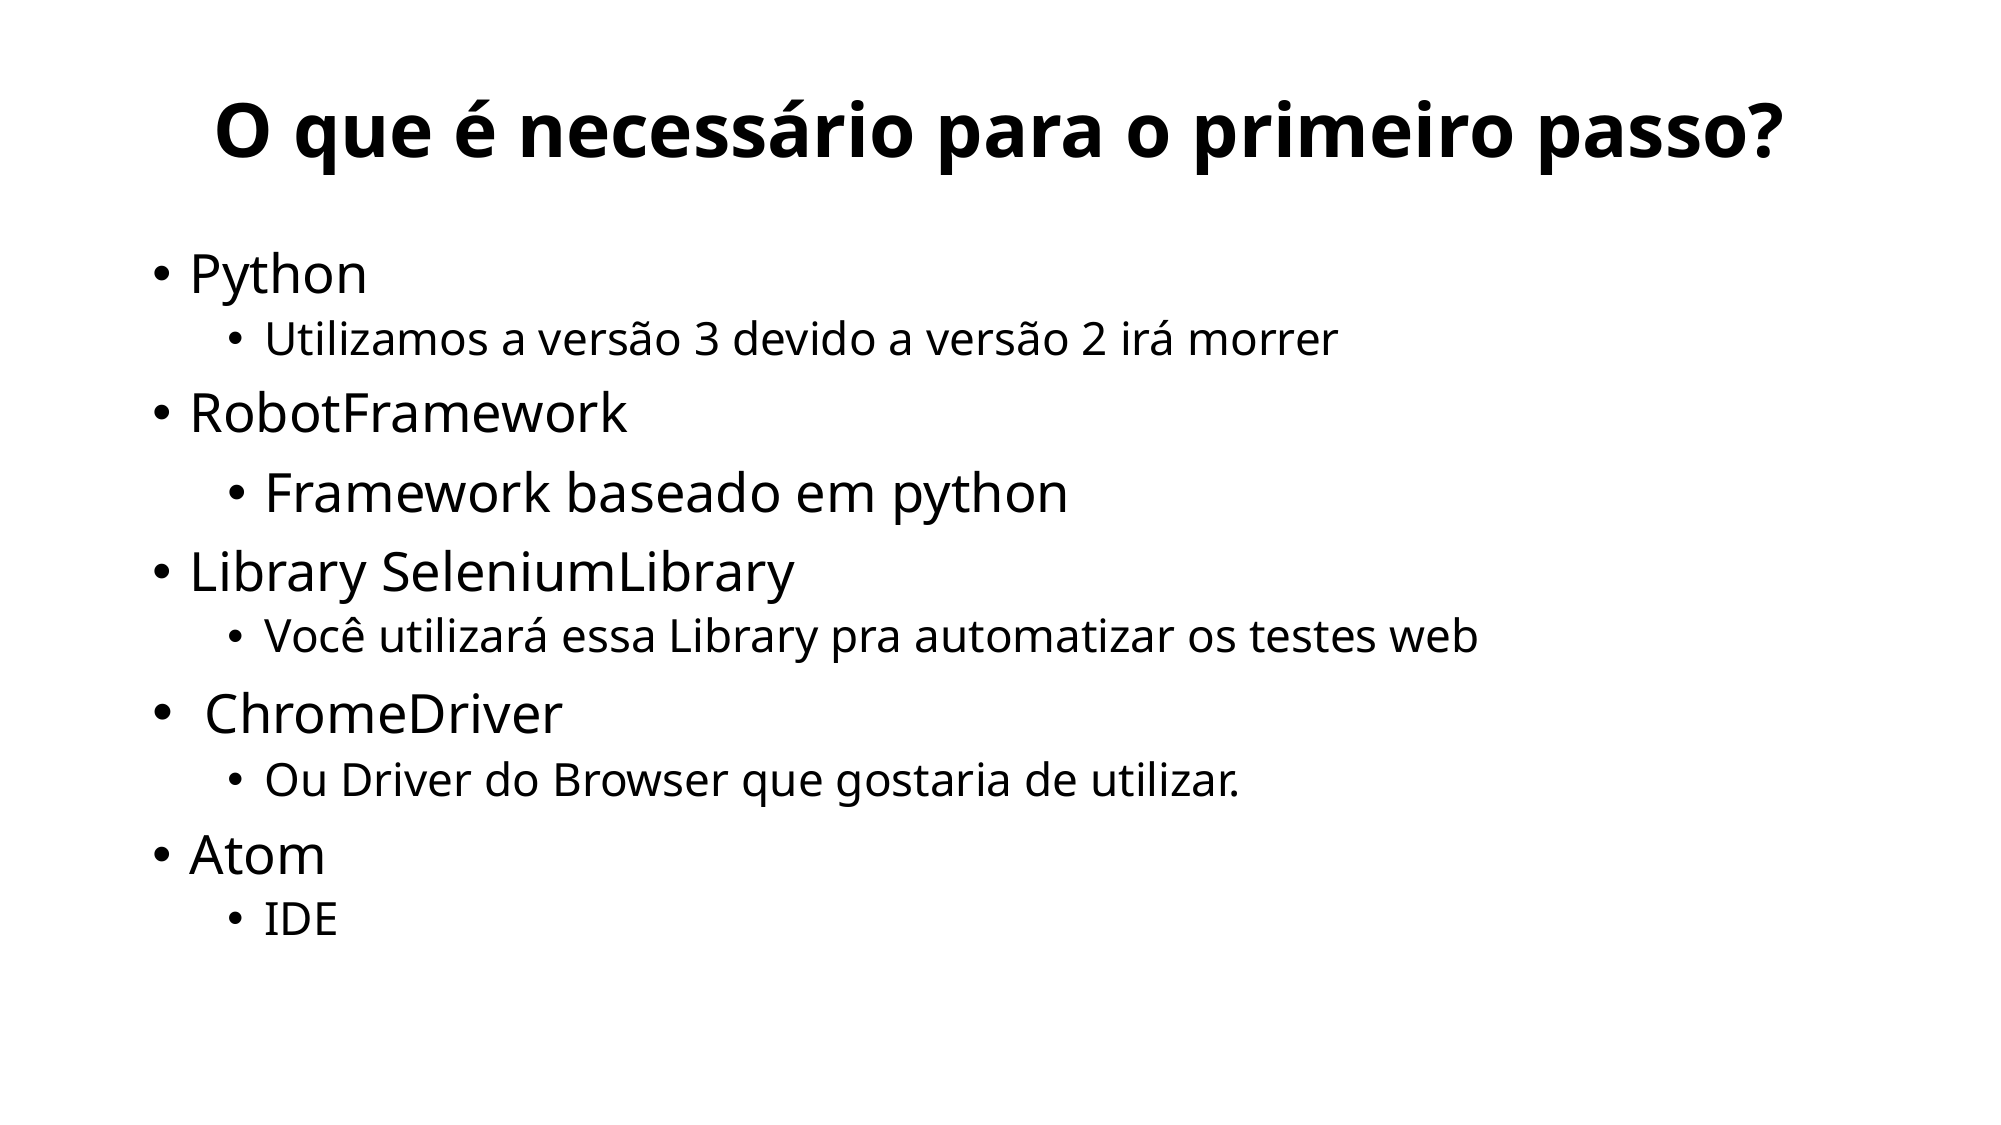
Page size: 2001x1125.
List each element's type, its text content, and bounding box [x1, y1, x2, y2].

text_box O que é necessário para o primeiro passo? [137, 59, 1863, 208]
text_box Python Utilizamos a versão 3 devido a versão 2 irá morrer RobotFramework Framework baseado em python Library SeleniumLibrary Você utilizará essa Library pra automatizar os testes web ChromeDriver Ou Driver do Browser que gostaria de utilizar. Atom IDE [137, 239, 1863, 1078]
